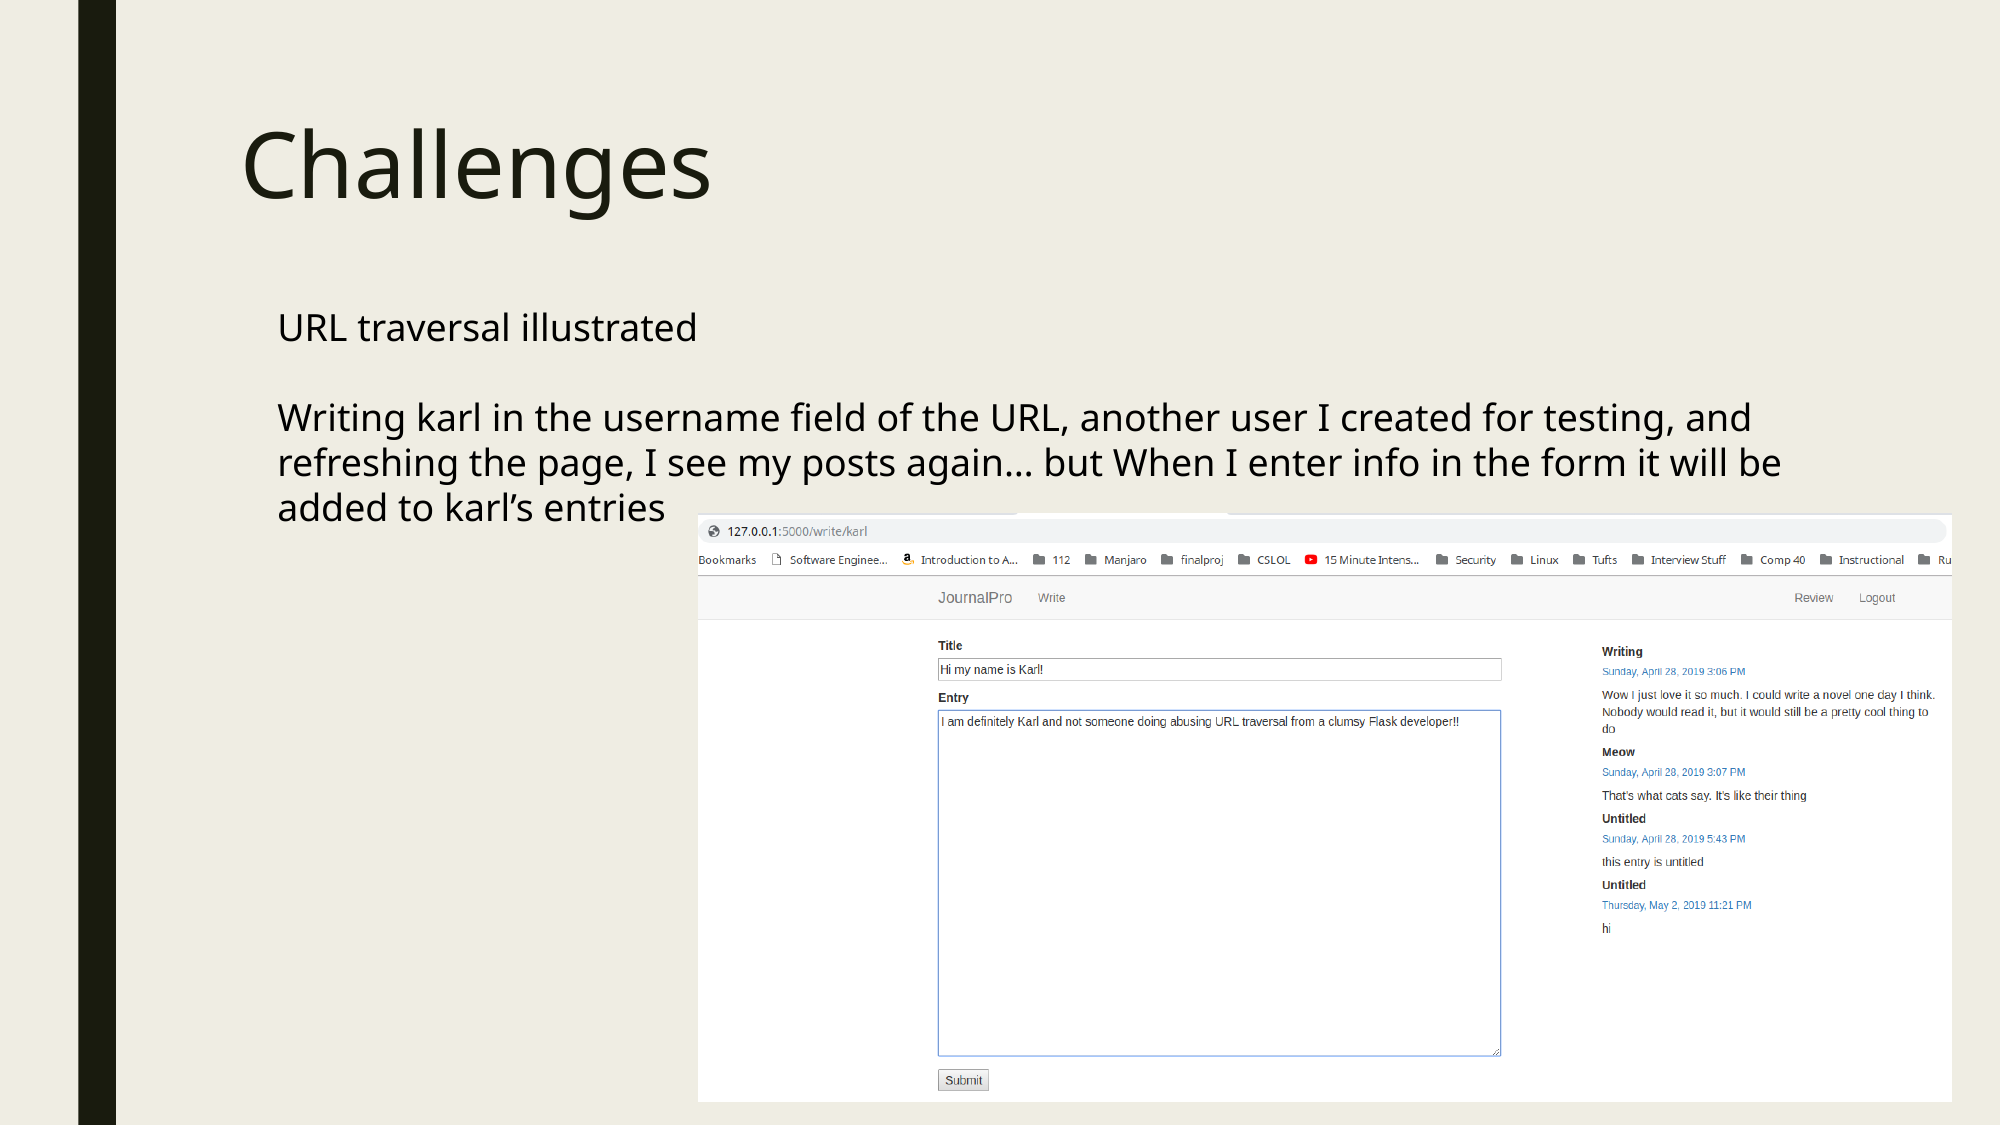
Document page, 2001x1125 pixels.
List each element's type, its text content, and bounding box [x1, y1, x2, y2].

text_box URL traversal illustrated Writing karl in the username field of the URL, another user I created for testing, and refreshing the page, I see my posts again… but When I enter info in the form it will be added to karl’s entries [262, 296, 1911, 536]
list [698, 513, 1952, 1102]
title Challenges [225, 112, 1800, 357]
